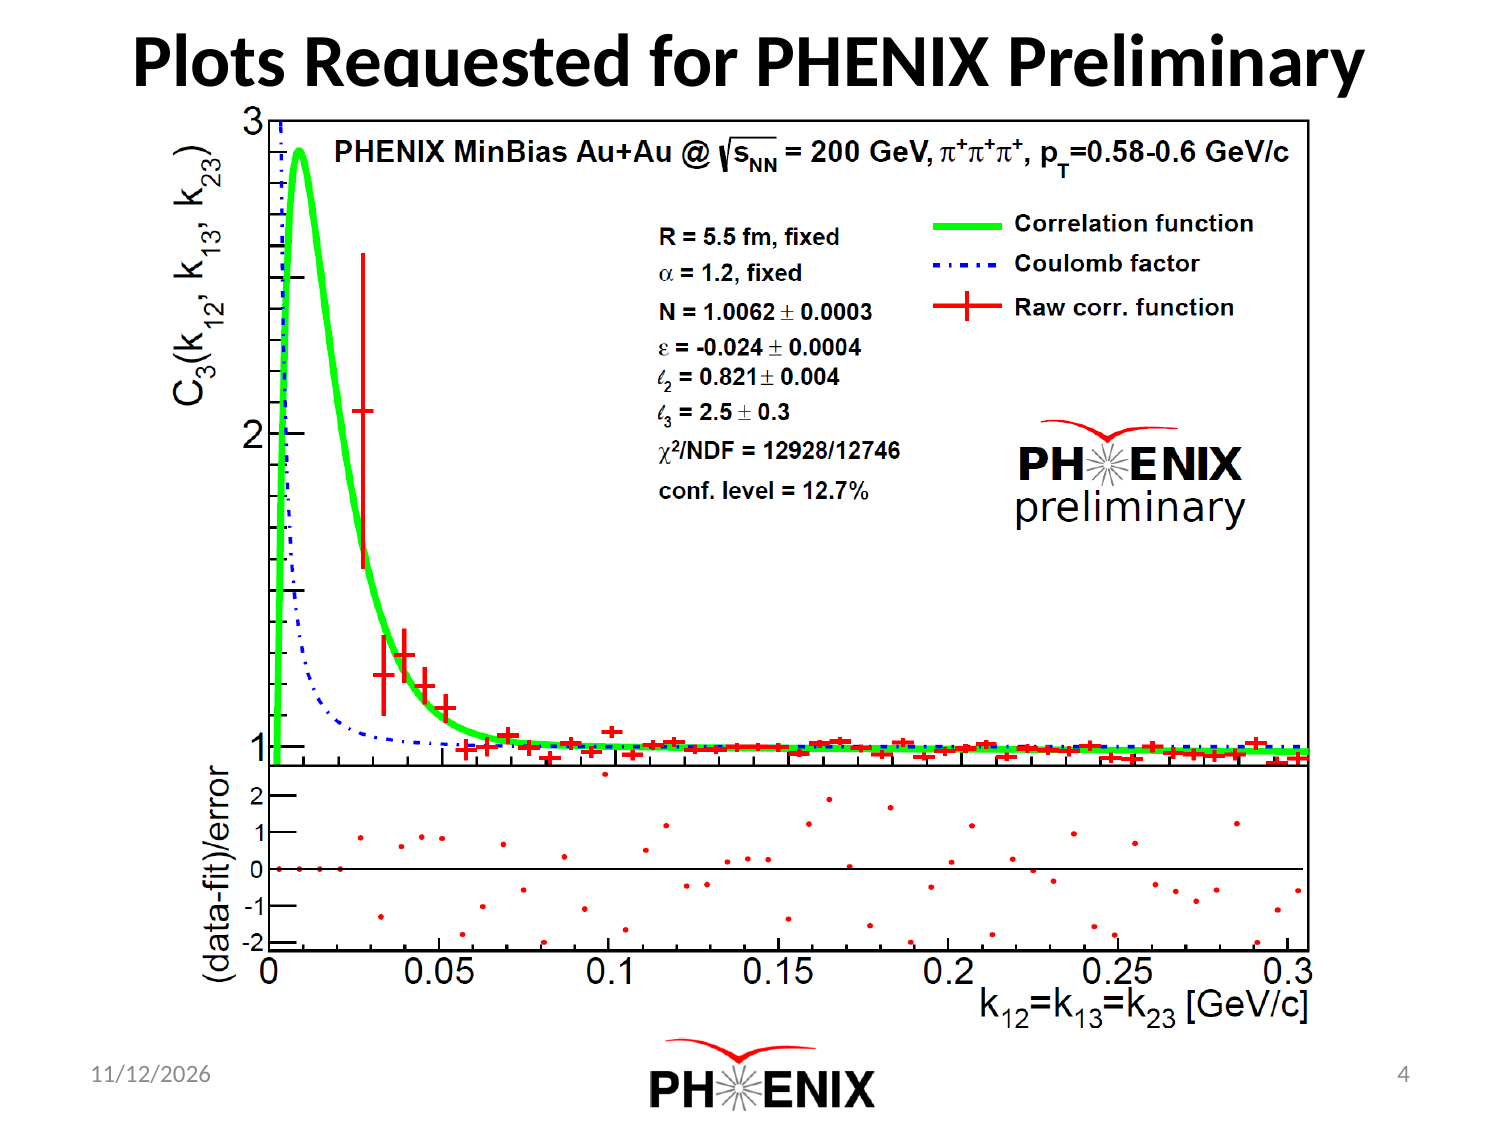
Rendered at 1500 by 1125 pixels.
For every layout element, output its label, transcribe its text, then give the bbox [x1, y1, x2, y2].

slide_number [75, 1042, 425, 1103]
picture [650, 1037, 875, 1111]
picture [149, 87, 1313, 1028]
slide_number 4 [1074, 1042, 1425, 1103]
text_box Plots Requested for PHENIX Preliminary [74, 0, 1425, 150]
